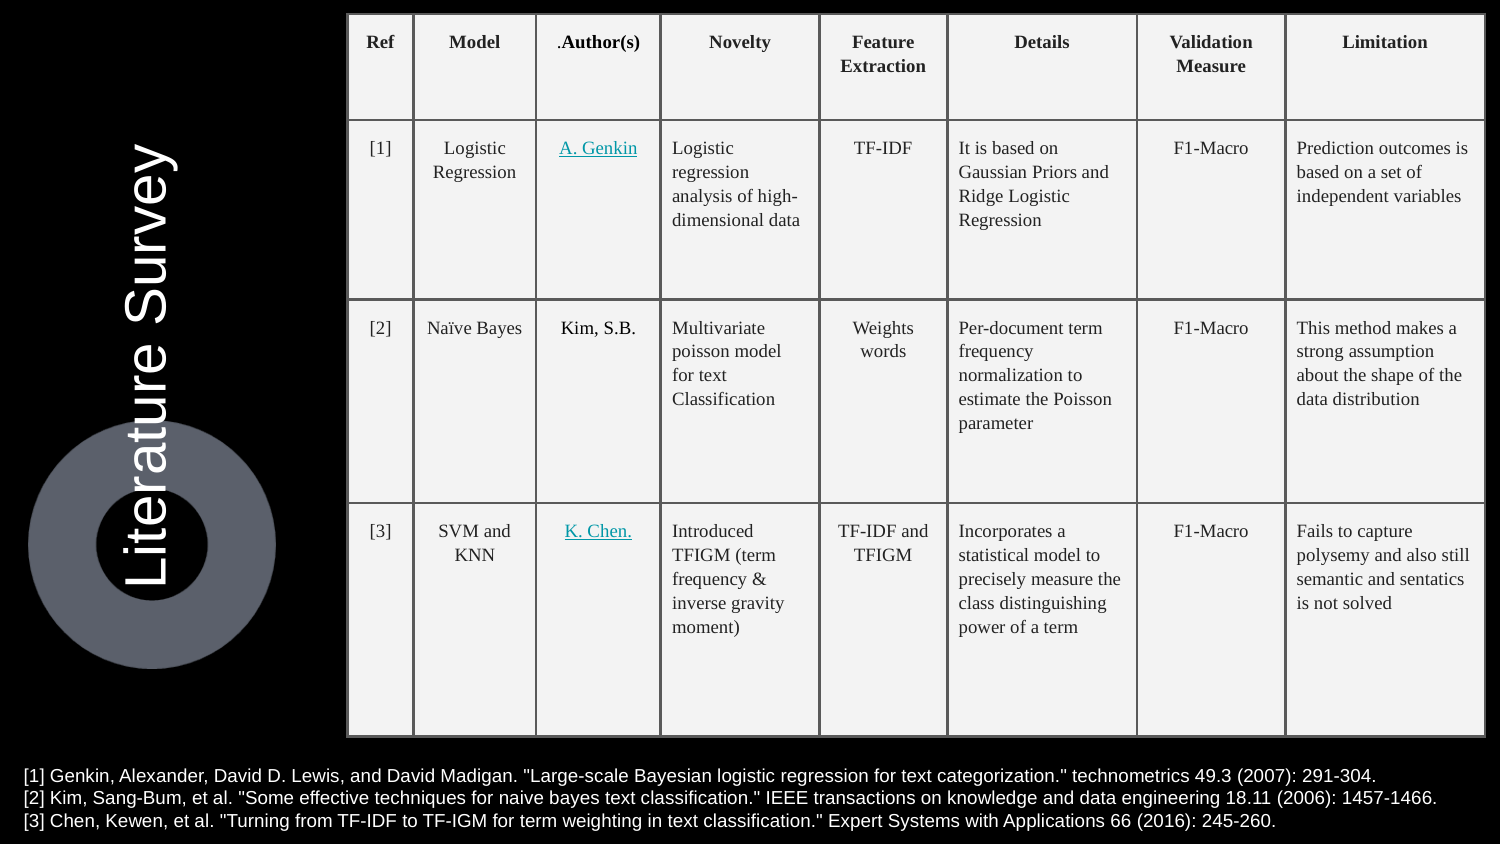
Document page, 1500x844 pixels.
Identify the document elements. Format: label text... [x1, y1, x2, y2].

table_cell K. Chen. [537, 504, 659, 735]
table_cell [2] [349, 301, 412, 502]
table_cell [3] [349, 504, 412, 735]
table_header Ref [349, 15, 412, 119]
table_cell Introduced TFIGM (term frequency & inverse gravity moment) [662, 504, 818, 735]
table_cell Multivariate poisson model for text Classification [662, 301, 818, 502]
table_header Details [949, 15, 1136, 119]
picture [28, 420, 277, 669]
table_cell This method makes a strong assumption about the shape of the data distribution [1287, 301, 1484, 502]
table_cell Fails to capture polysemy and also still semantic and sentatics is not solved [1287, 504, 1484, 735]
table_cell SVM and KNN [415, 504, 535, 735]
title Literature Survey [97, 27, 207, 419]
table_cell A. Genkin [537, 121, 659, 298]
table_cell [1] [349, 121, 412, 298]
table_header Feature Extraction [821, 15, 946, 119]
table_cell Incorporates a statistical model to precisely measure the class distinguishing power of a term [949, 504, 1136, 735]
table_cell Kim, S.B. [537, 301, 659, 502]
table_cell Naïve Bayes [415, 301, 535, 502]
table_header .Author(s) [537, 15, 659, 119]
table_cell It is based on Gaussian Priors and Ridge Logistic Regression [949, 121, 1136, 298]
table_cell F1-Macro [1138, 121, 1284, 298]
table_cell F1-Macro [1138, 301, 1284, 502]
table_cell Weights words [821, 301, 946, 502]
table_cell TF-IDF [821, 121, 946, 298]
table_cell F1-Macro [1138, 504, 1284, 735]
table_cell Logistic regression analysis of high-dimensional data [662, 121, 818, 298]
table_cell Prediction outcomes is based on a set of independent variables [1287, 121, 1484, 298]
table_cell TF-IDF and TFIGM [821, 504, 946, 735]
table_header Limitation [1287, 15, 1484, 119]
table_cell Logistic Regression [415, 121, 535, 298]
text_box [1] Genkin, Alexander, David D. Lewis, and David Madigan. "Large-scale Bayesian logistic regression for text categorization." technometrics 49.3 (2007): 291-304. [2] Kim, Sang-Bum, et al. "Some effective techniques for naive bayes text classification." IEEE transactions on knowledge and data engineering 18.11 (2006): 1457-1466. [3] Chen, Kewen, et al. "Turning from TF-IDF to TF-IGM for term weighting in text classification." Expert Systems with Applications 66 (2016): 245-260. [8, 748, 1500, 844]
table_header Validation Measure [1138, 15, 1284, 119]
table_header Model [415, 15, 535, 119]
table_cell Per-document term frequency normalization to estimate the Poisson parameter [949, 301, 1136, 502]
table_header Novelty [662, 15, 818, 119]
